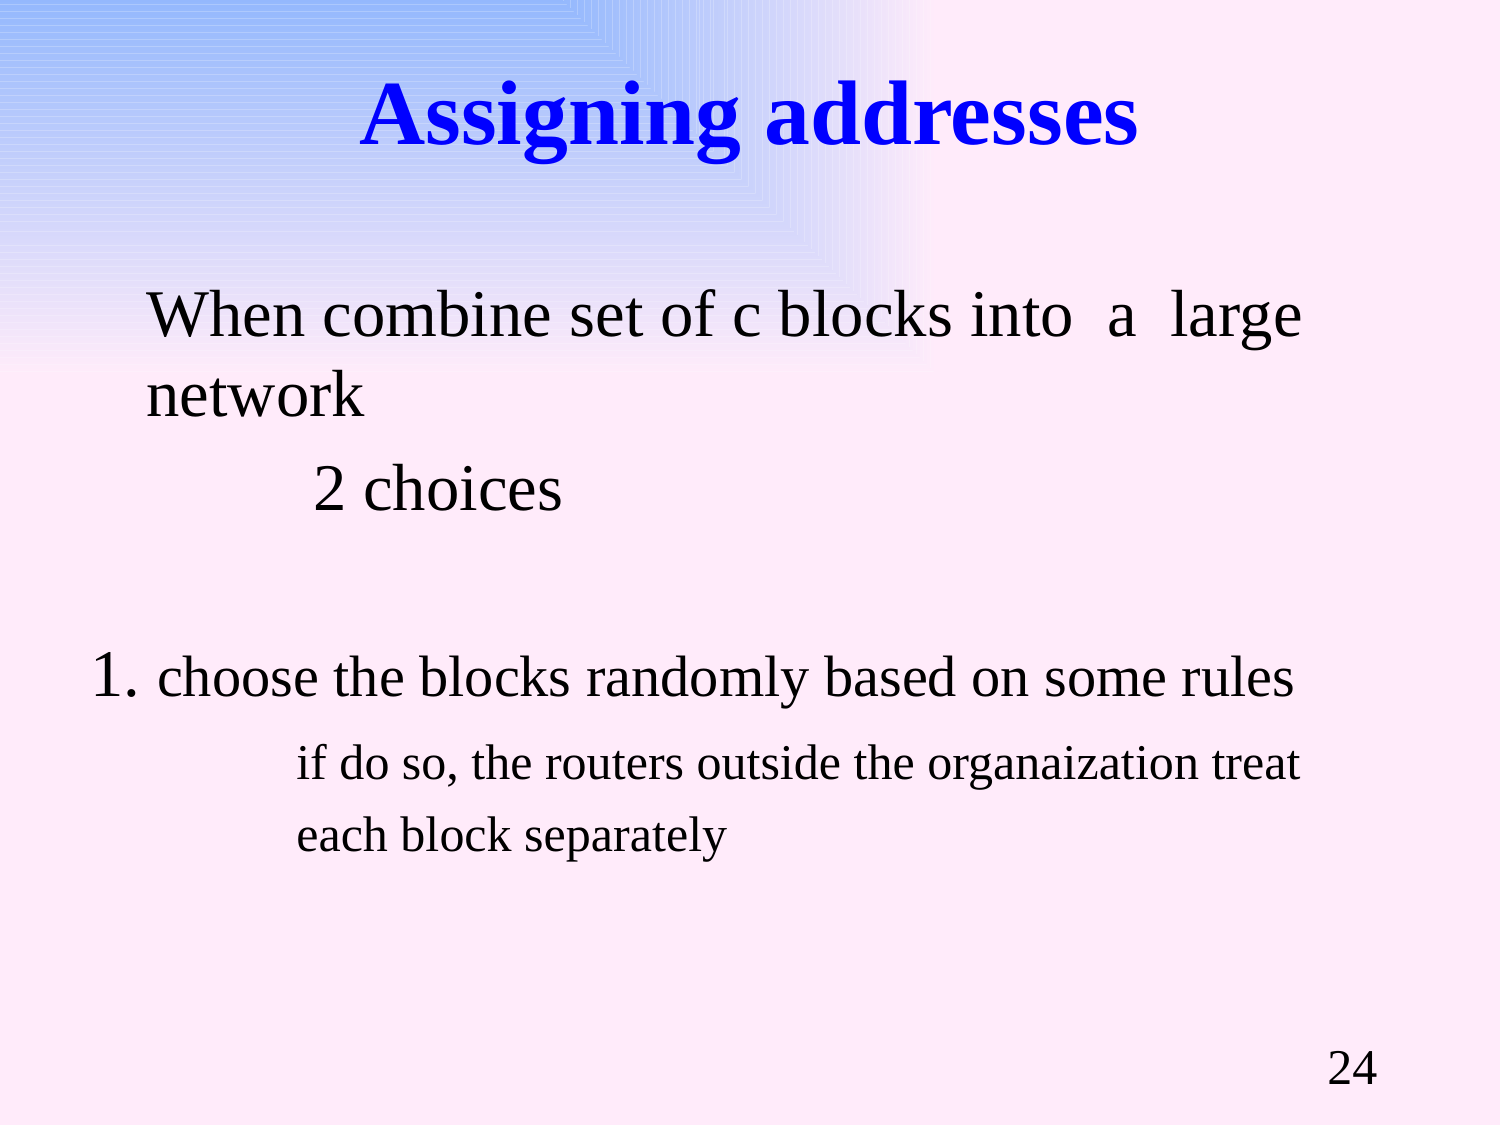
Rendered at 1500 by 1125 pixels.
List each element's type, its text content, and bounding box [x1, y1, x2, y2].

title Assigning addresses [75, 45, 1425, 233]
list When combine set of c blocks into a large network 2 choices 1. choose the blocks randomly based on some rules if do so, the routers outside the organaization treat each block separately [75, 262, 1425, 1005]
